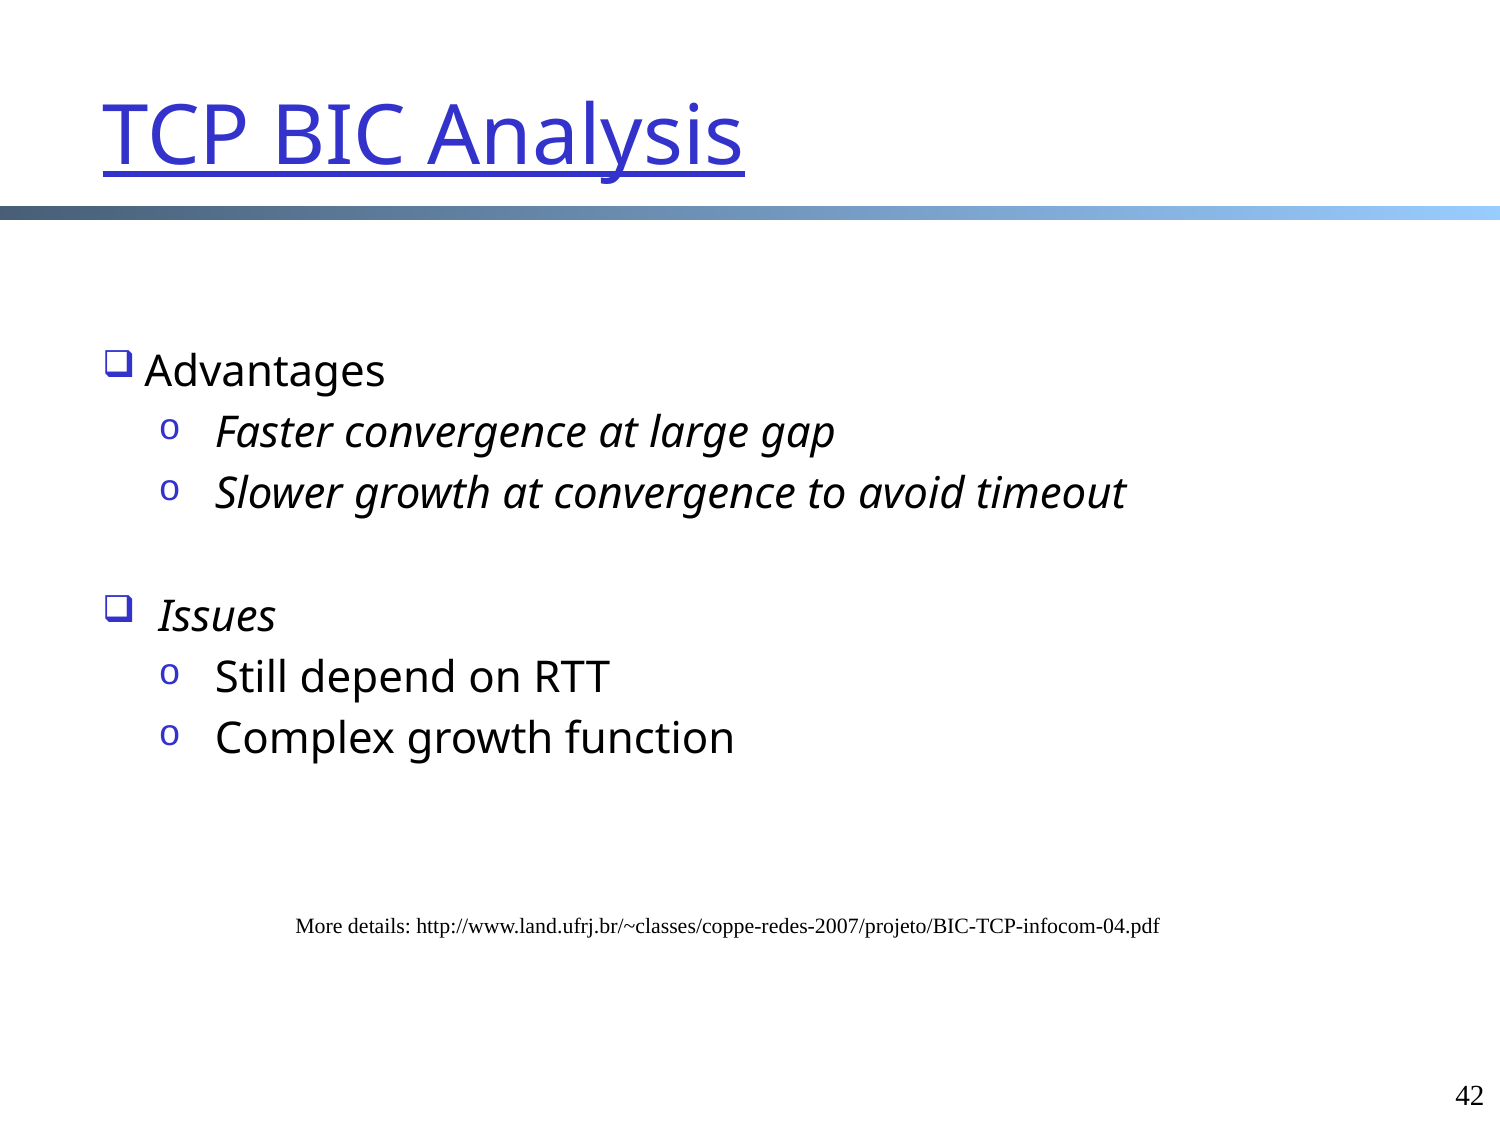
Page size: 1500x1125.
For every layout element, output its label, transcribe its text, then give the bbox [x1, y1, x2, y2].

slide_number 42 [1424, 1068, 1500, 1125]
text_box Advantages Faster convergence at large gap Slower growth at convergence to avoid timeout Issues Still depend on RTT Complex growth function [87, 334, 1388, 924]
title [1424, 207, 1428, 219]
title TCP BIC Analysis [87, 37, 1363, 225]
text_box More details: http://www.land.ufrj.br/~classes/coppe-redes-2007/projeto/BIC-TCP-infocom-04.pdf [280, 904, 1240, 946]
